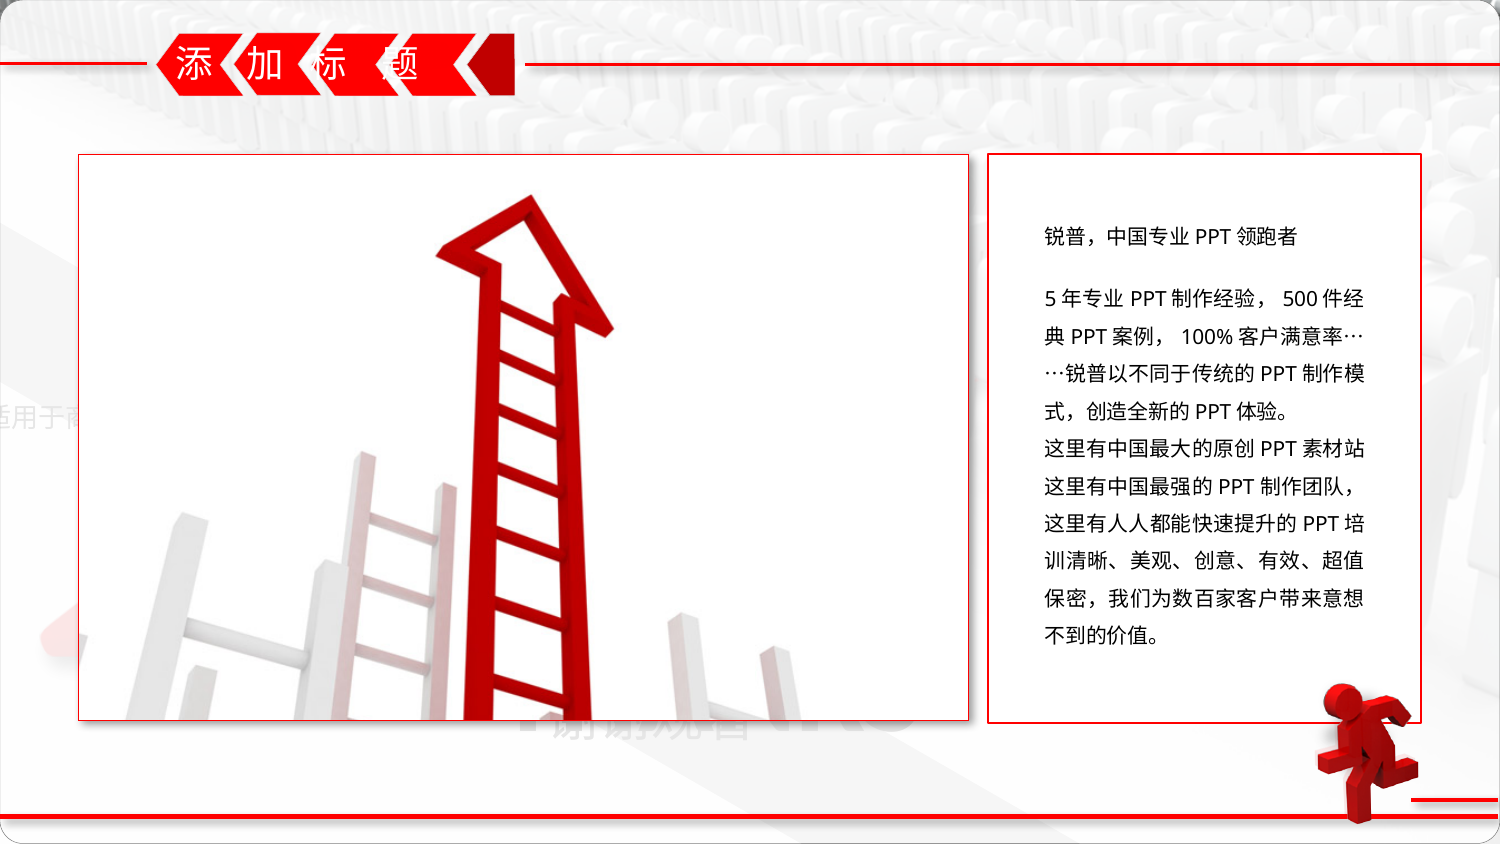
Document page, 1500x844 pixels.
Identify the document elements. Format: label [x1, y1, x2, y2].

text_box [0, 0, 1500, 844]
